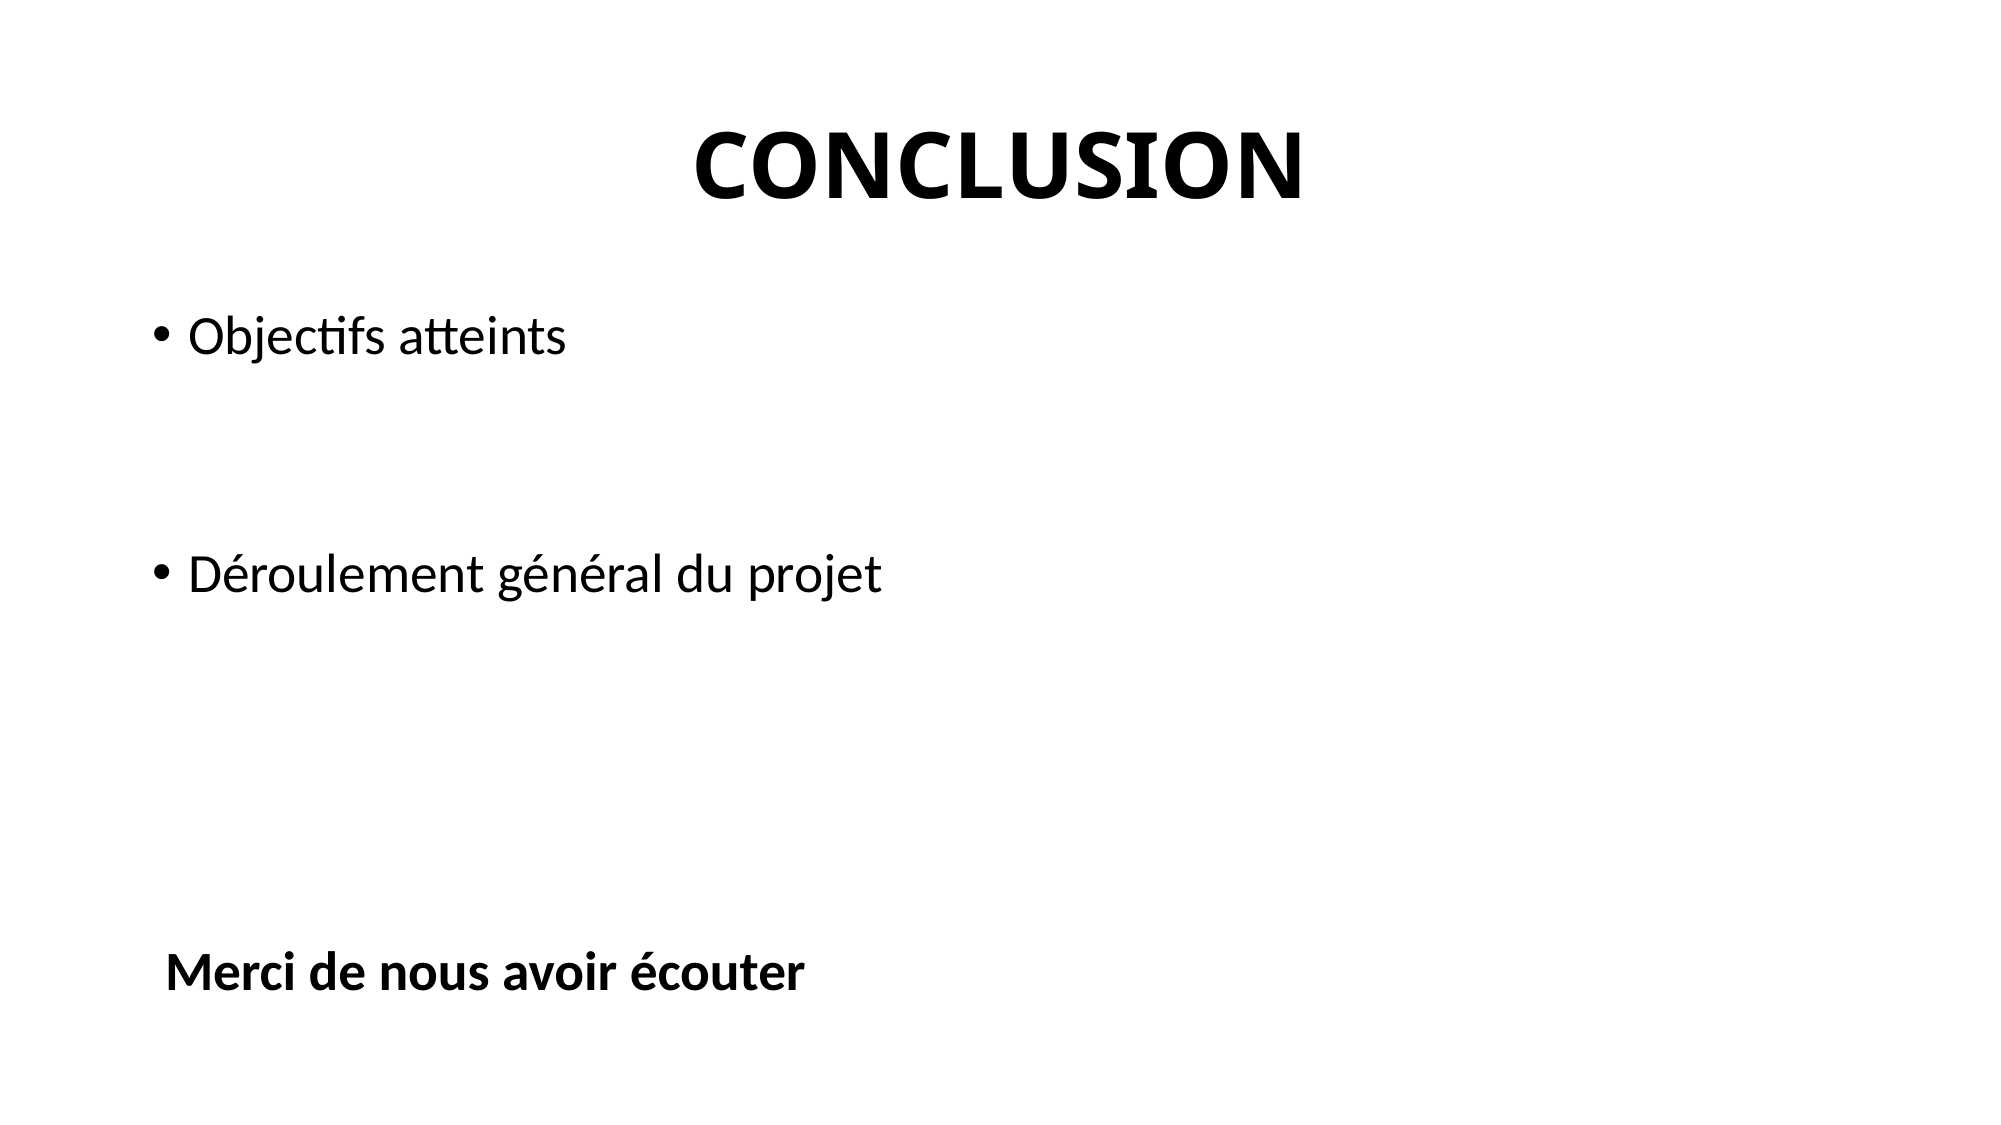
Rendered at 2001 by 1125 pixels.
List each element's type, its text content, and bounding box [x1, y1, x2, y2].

list Objectifs atteints Déroulement général du projet Merci de nous avoir écouter [137, 299, 1863, 1014]
title CONCLUSION [137, 59, 1863, 278]
